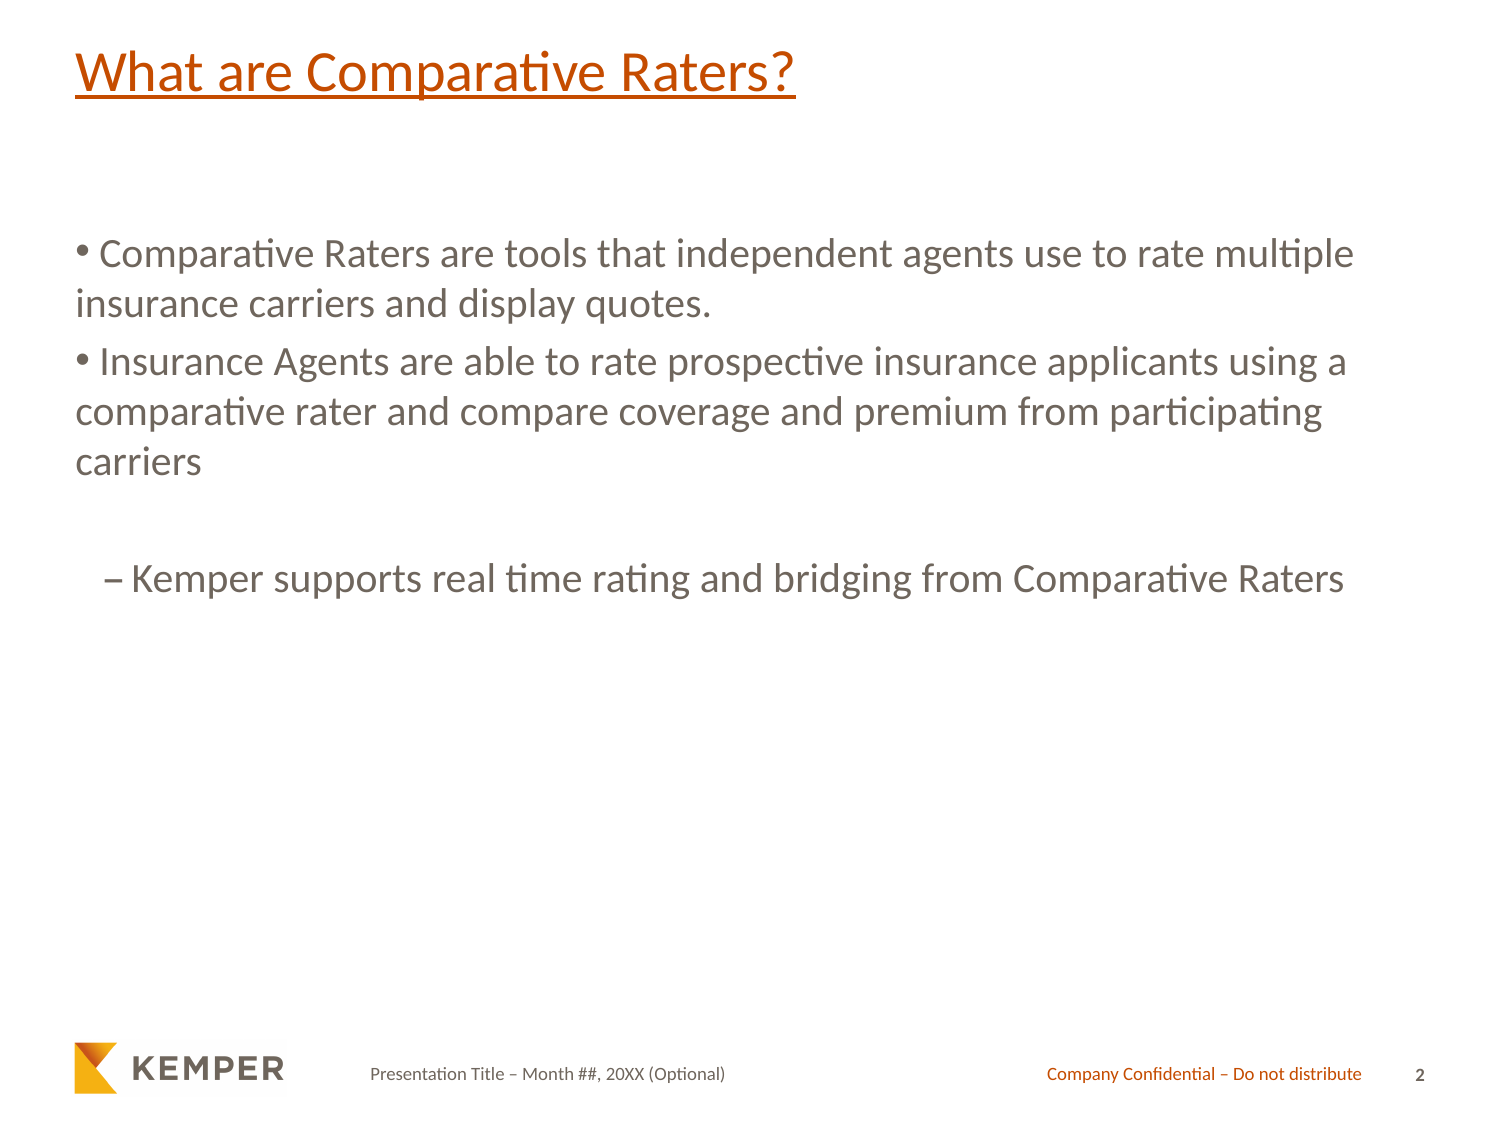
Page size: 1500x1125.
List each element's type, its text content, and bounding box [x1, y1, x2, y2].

list Comparative Raters are tools that independent agents use to rate multiple insurance carriers and display quotes. Insurance Agents are able to rate prospective insurance applicants using a comparative rater and compare coverage and premium from participating carriers Kemper supports real time rating and bridging from Comparative Raters [75, 225, 1425, 713]
picture [71, 1039, 287, 1097]
title What are Comparative Raters? [75, 33, 1425, 144]
